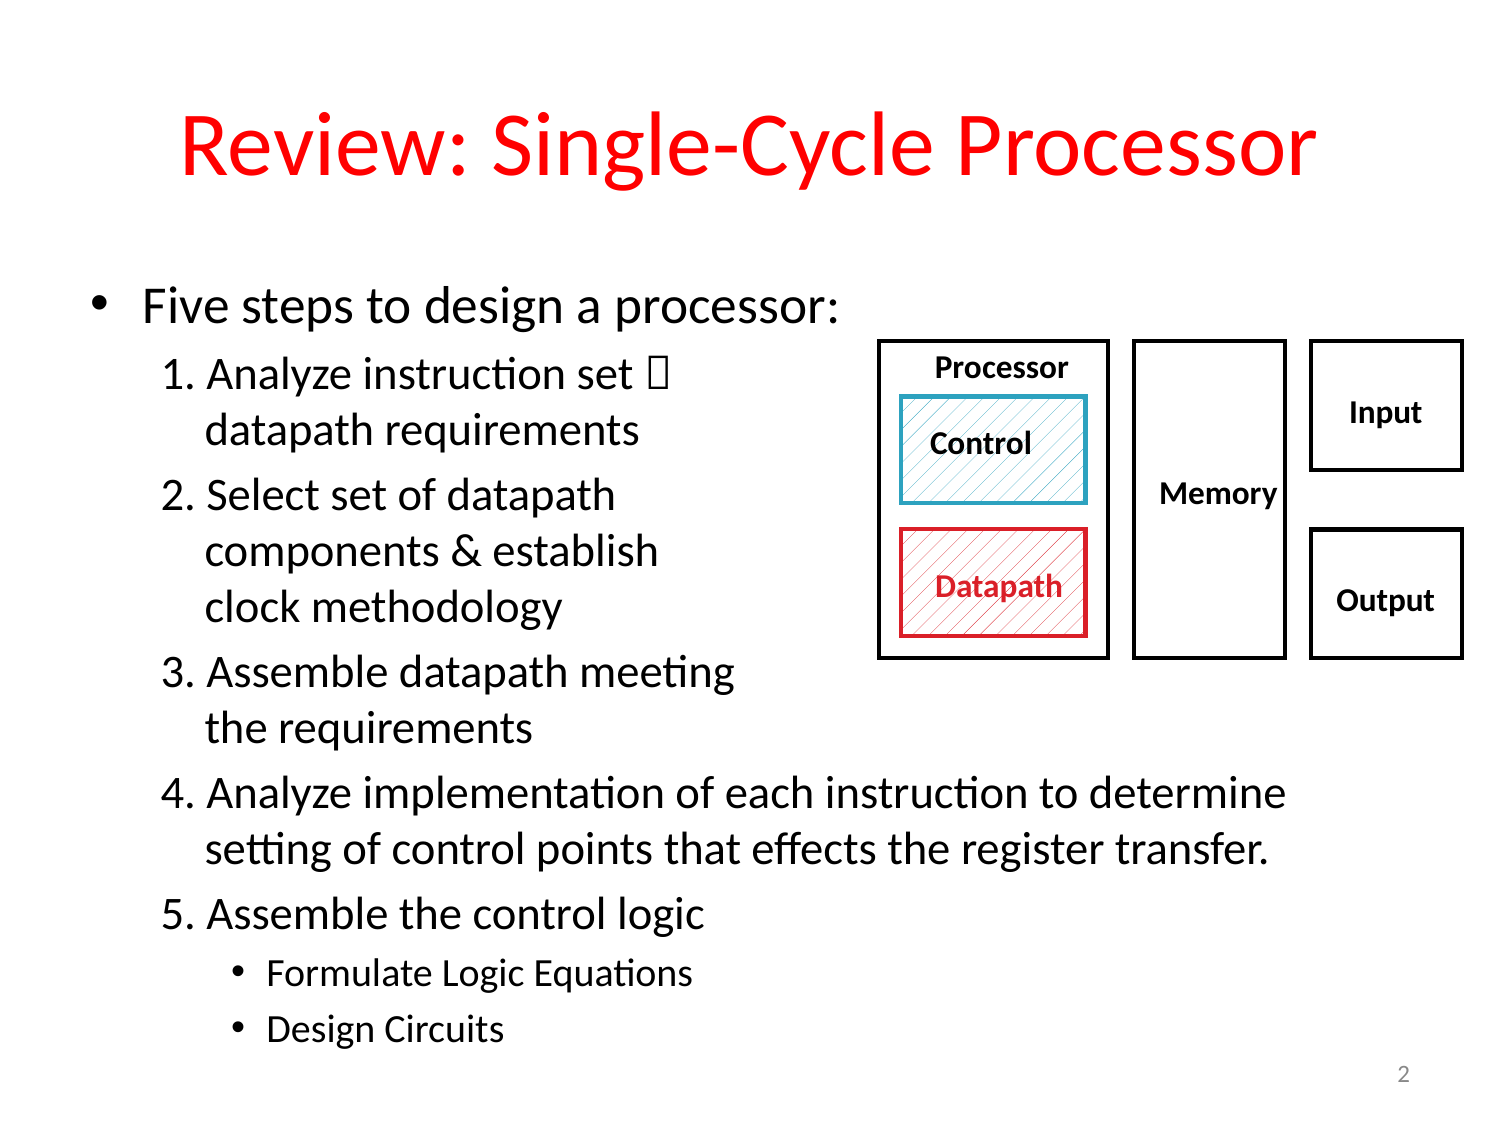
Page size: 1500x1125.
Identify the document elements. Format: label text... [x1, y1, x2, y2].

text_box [878, 337, 1463, 659]
list Five steps to design a processor: 1. Analyze instruction set  datapath requirements 2. Select set of datapath components & establish clock methodology 3. Assemble datapath meeting the requirements 4. Analyze implementation of each instruction to determine setting of control points that effects the register transfer. 5. Assemble the control logic Formulate Logic Equations Design Circuits [75, 262, 1425, 1062]
title Review: Single-Cycle Processor [75, 45, 1425, 233]
slide_number 2 [1074, 1042, 1425, 1103]
